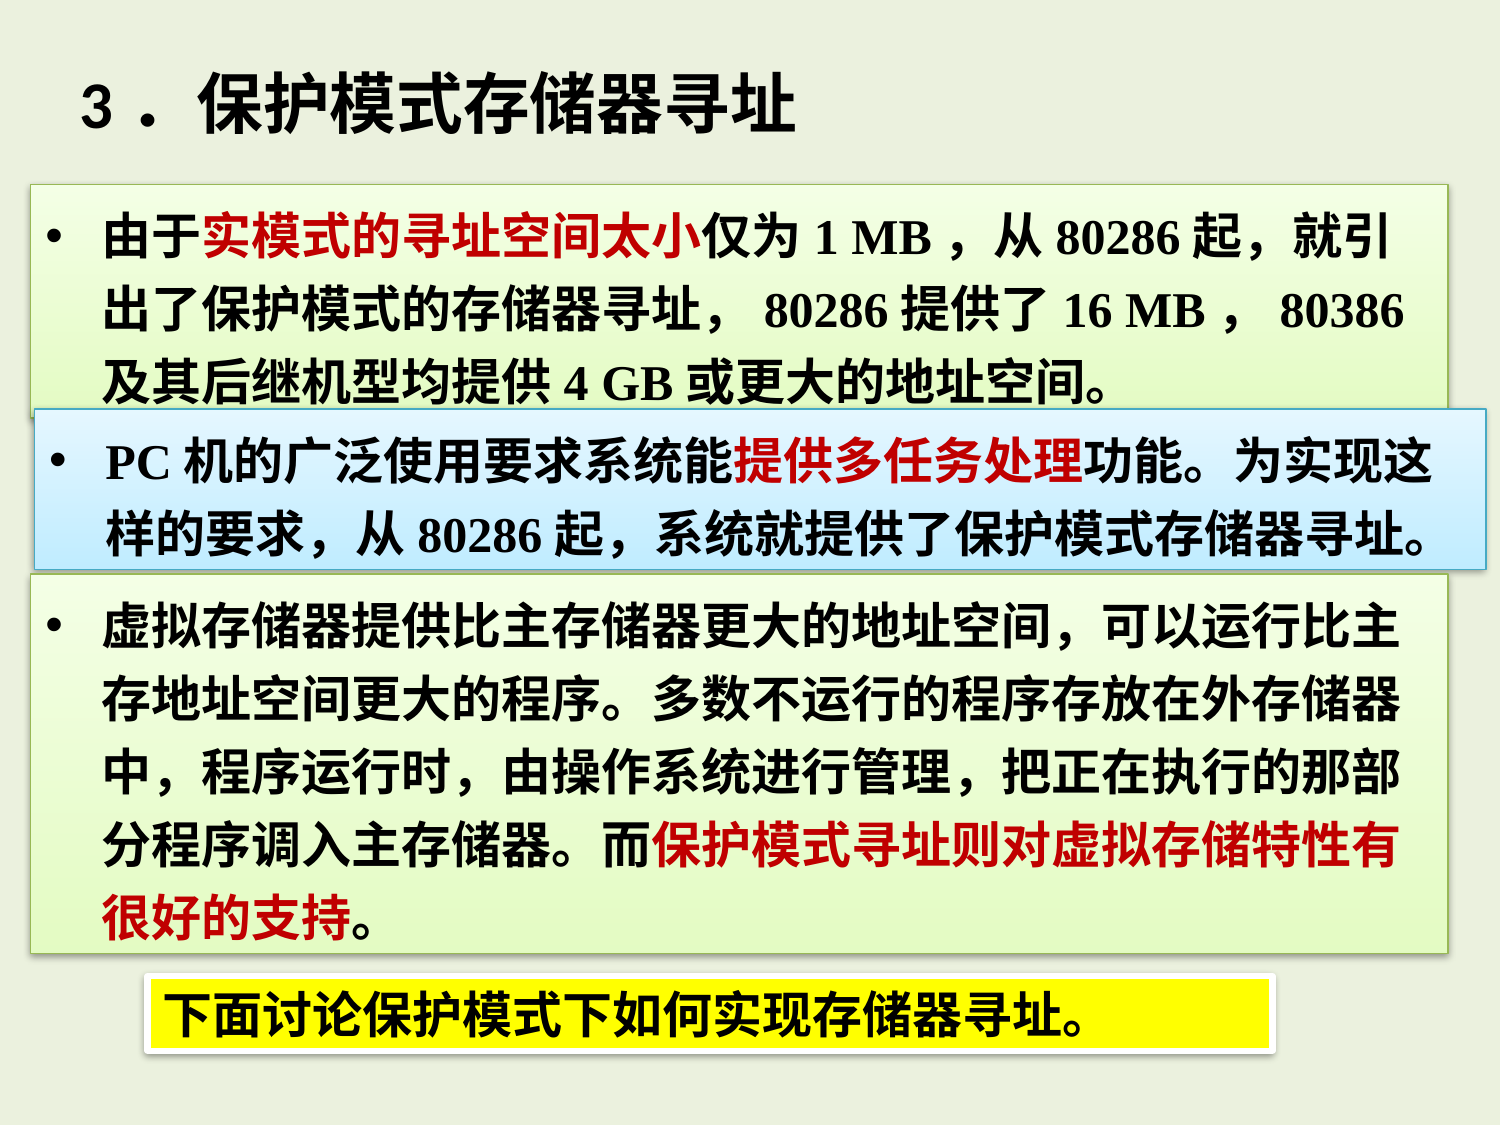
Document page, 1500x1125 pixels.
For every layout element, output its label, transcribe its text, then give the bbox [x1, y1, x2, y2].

list 3．保护模式存储器寻址 [64, 54, 881, 162]
text_box 下面讨论保护模式下如何实现存储器寻址。 [144, 973, 1276, 1054]
text_box PC机的广泛使用要求系统能提供多任务处理功能。为实现这样的要求，从80286起，系统就提供了保护模式存储器寻址。 [34, 408, 1487, 570]
text_box 虚拟存储器提供比主存储器更大的地址空间，可以运行比主存地址空间更大的程序。多数不运行的程序存放在外存储器中，程序运行时，由操作系统进行管理，把正在执行的那部分程序调入主存储器。而保护模式寻址则对虚拟存储特性有很好的支持。 [30, 573, 1449, 954]
text_box 由于实模式的寻址空间太小仅为1 MB，从80286起，就引出了保护模式的存储器寻址，80286提供了16 MB，80386及其后继机型均提供4 GB或更大的地址空间。 [30, 184, 1449, 409]
slide_number [1074, 1025, 1388, 1100]
